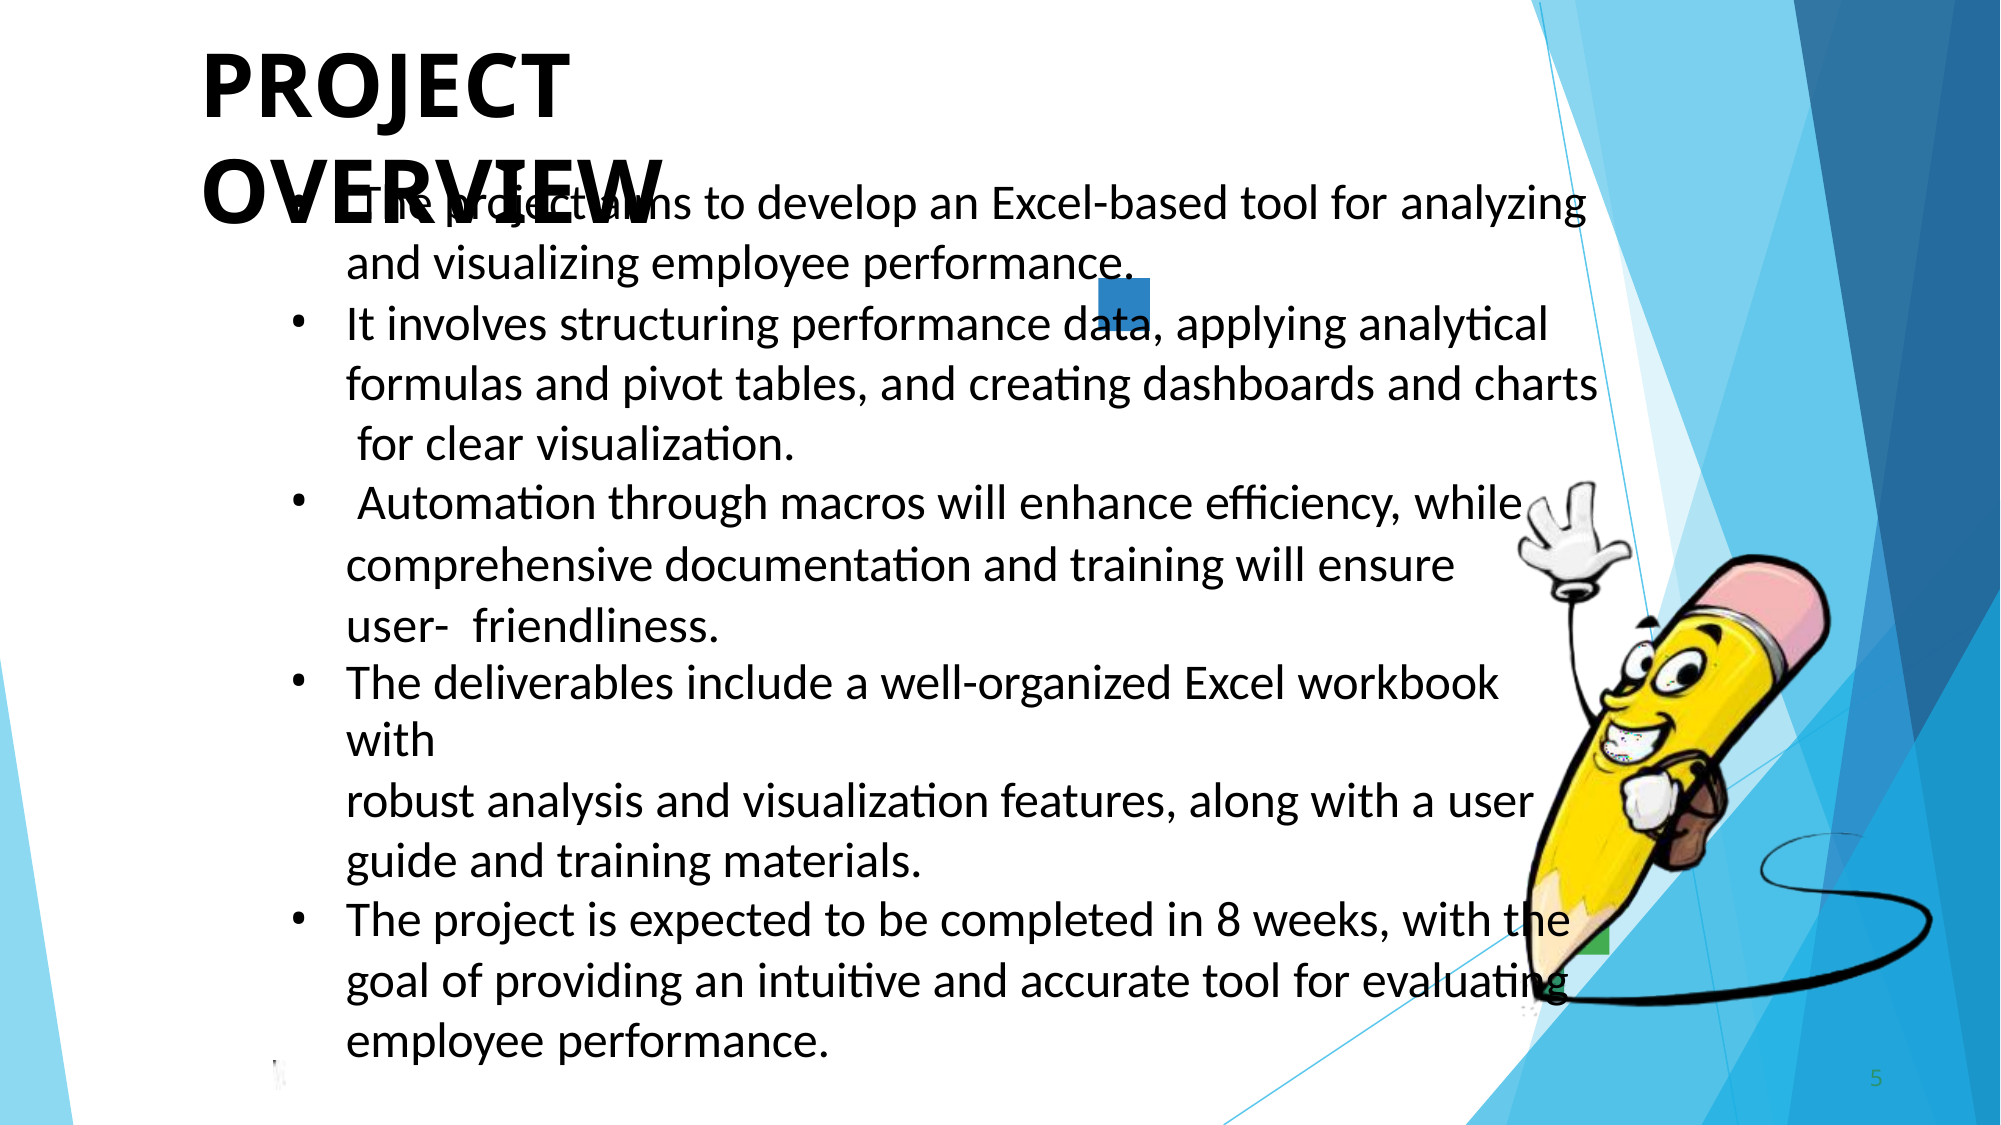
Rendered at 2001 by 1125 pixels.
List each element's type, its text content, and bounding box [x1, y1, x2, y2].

title PROJECT OVERVIEW [197, 26, 1070, 242]
text_box The project aims to develop an Excel-based tool for analyzing and visualizing employee performance. It involves structuring performance data, applying analytical formulas and pivot tables, and creating dashboards and charts for clear visualization. Automation through macros will enhance efficiency, while comprehensive documentation and training will ensure user- friendliness. The deliverables include a well-organized Excel workbook with robust analysis and visualization features, along with a user guide and training materials. The project is expected to be completed in 8 weeks, with the goal of providing an intuitive and accurate tool for evaluating employee performance. [287, 167, 1610, 1068]
picture [273, 1060, 287, 1091]
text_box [1420, 434, 2000, 1060]
slide_number 5 [1863, 1068, 1889, 1125]
